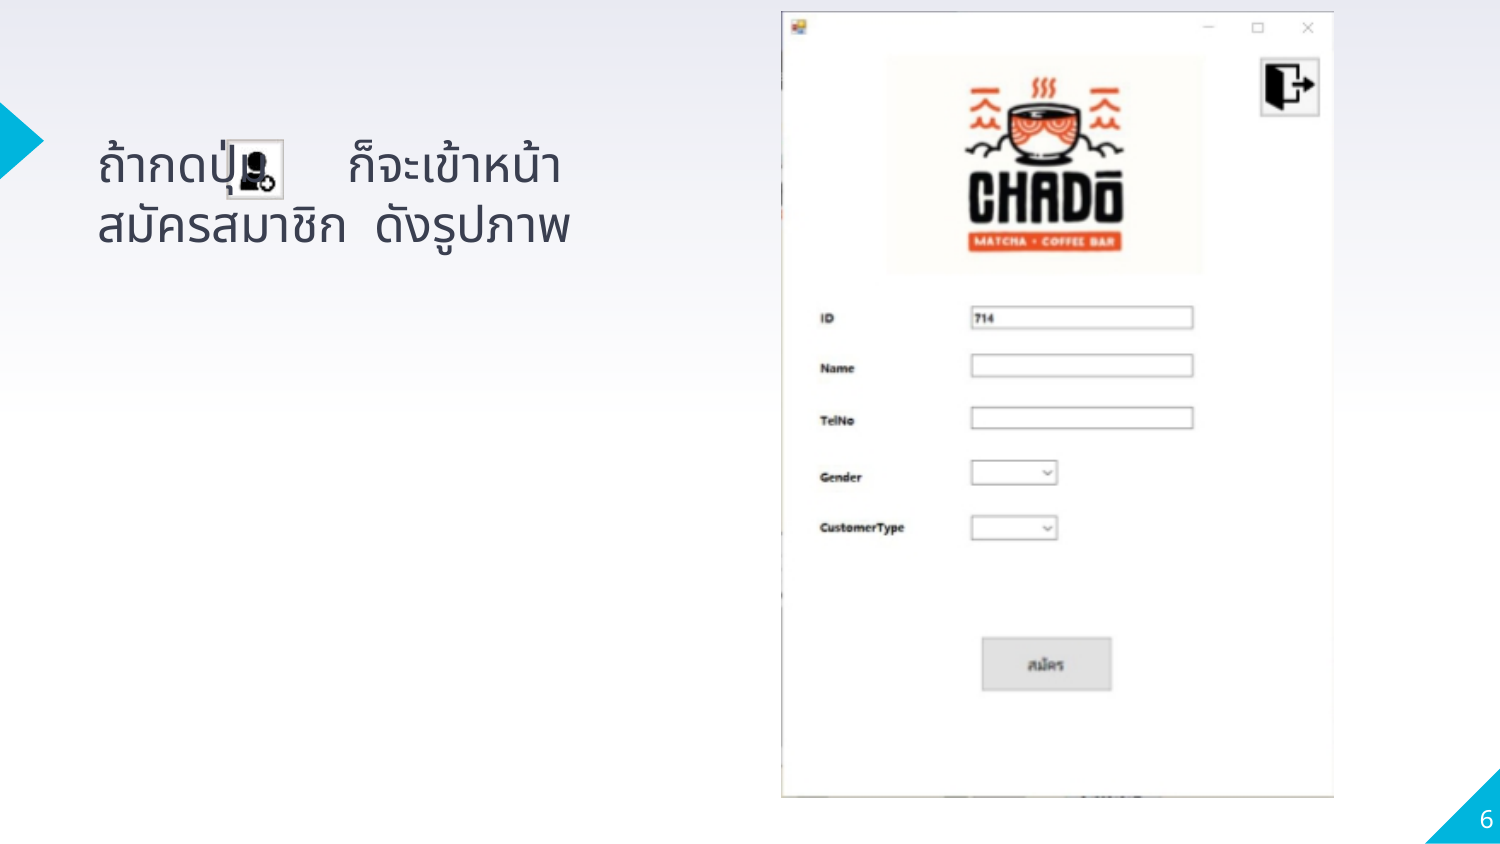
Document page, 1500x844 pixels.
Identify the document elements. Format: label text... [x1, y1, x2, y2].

list ถ้ากดปุ่ม ก็จะเข้าหน้าสมัครสมาชิก ดังรูปภาพ [78, 132, 630, 383]
picture [781, 10, 1335, 798]
slide_number 6 [1418, 760, 1494, 838]
picture [225, 139, 284, 200]
